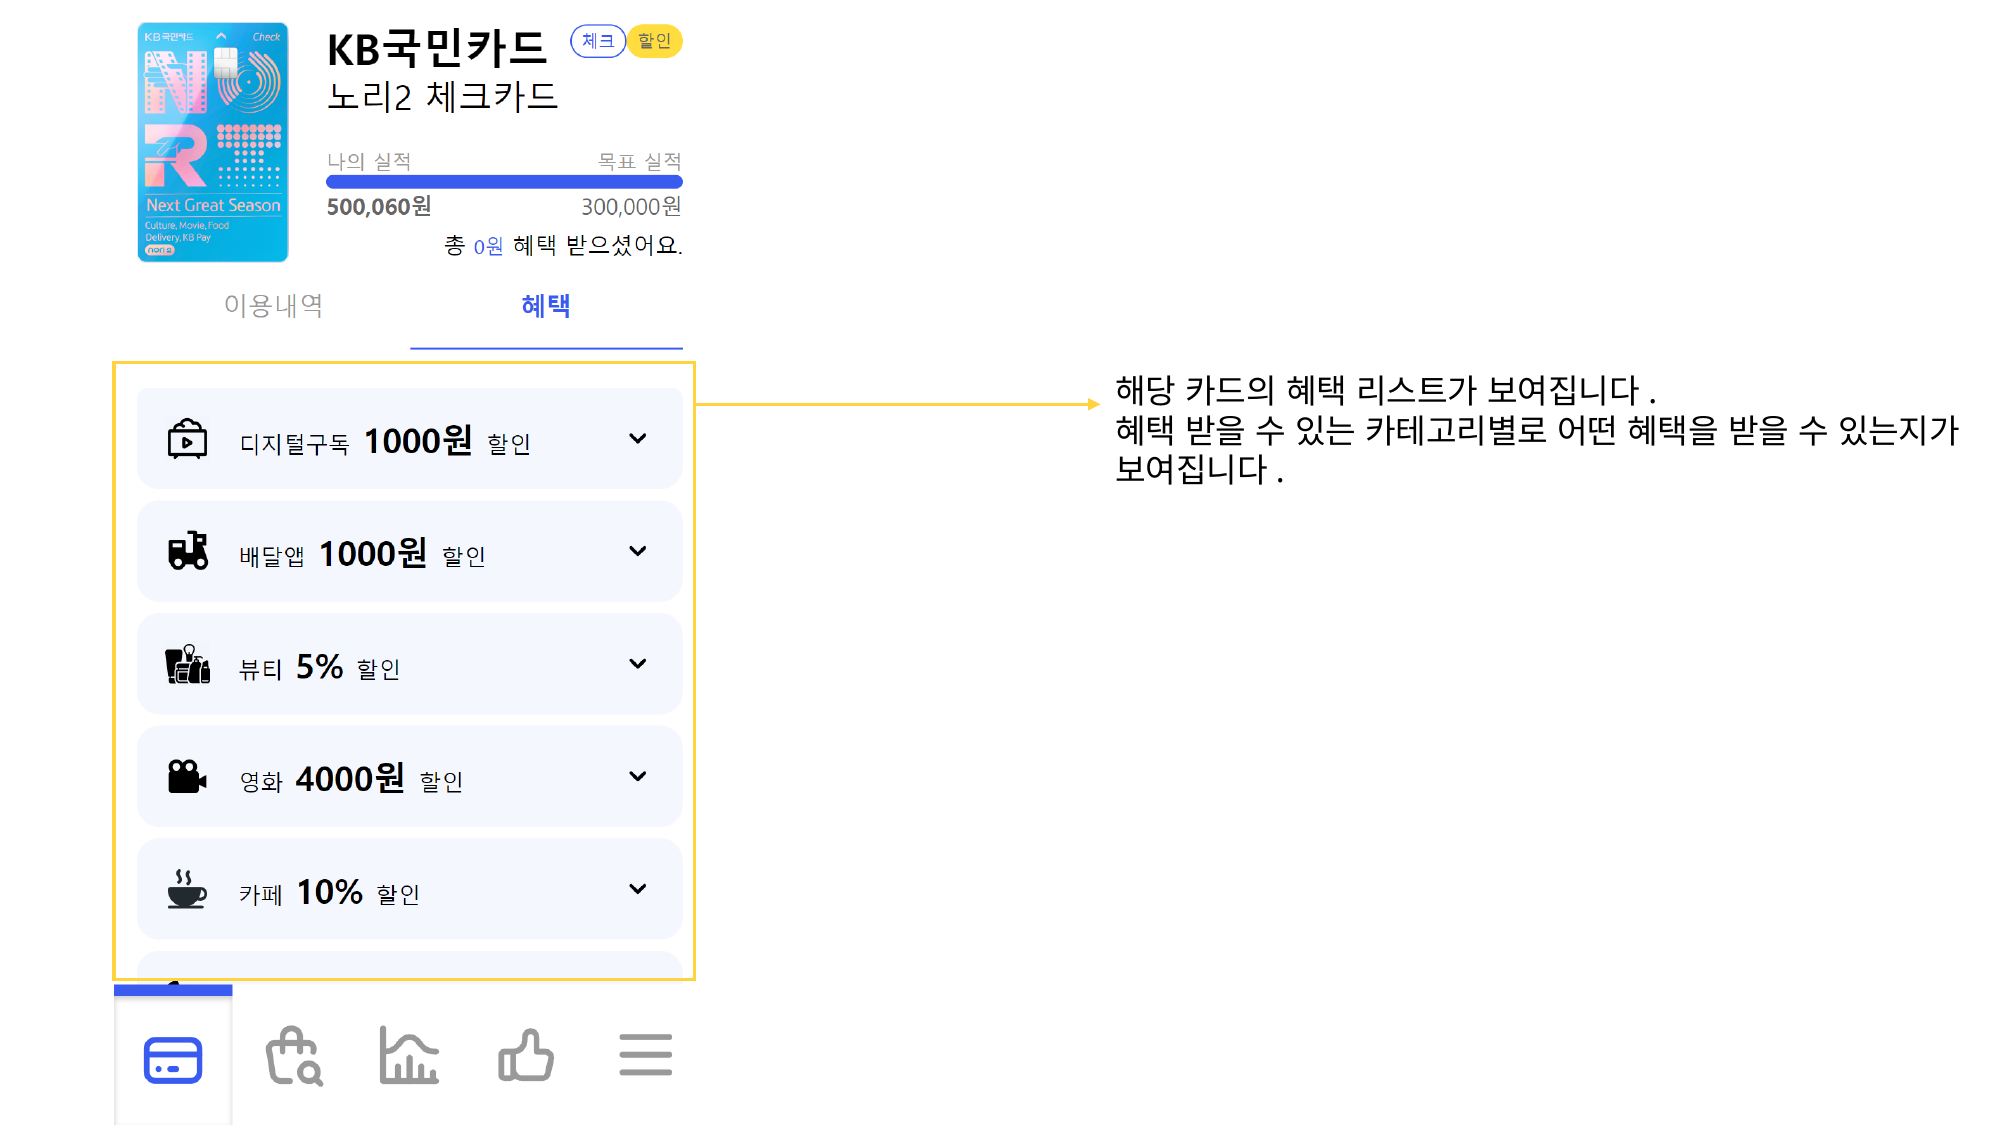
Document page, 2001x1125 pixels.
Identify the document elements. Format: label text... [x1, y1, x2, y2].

picture [114, 0, 705, 1125]
text_box 해당 카드의 혜택 리스트가 보여집니다. 혜택 받을 수 있는 카테고리별로 어떤 혜택을 받을 수 있는지가 보여집니다. [1100, 362, 2000, 497]
